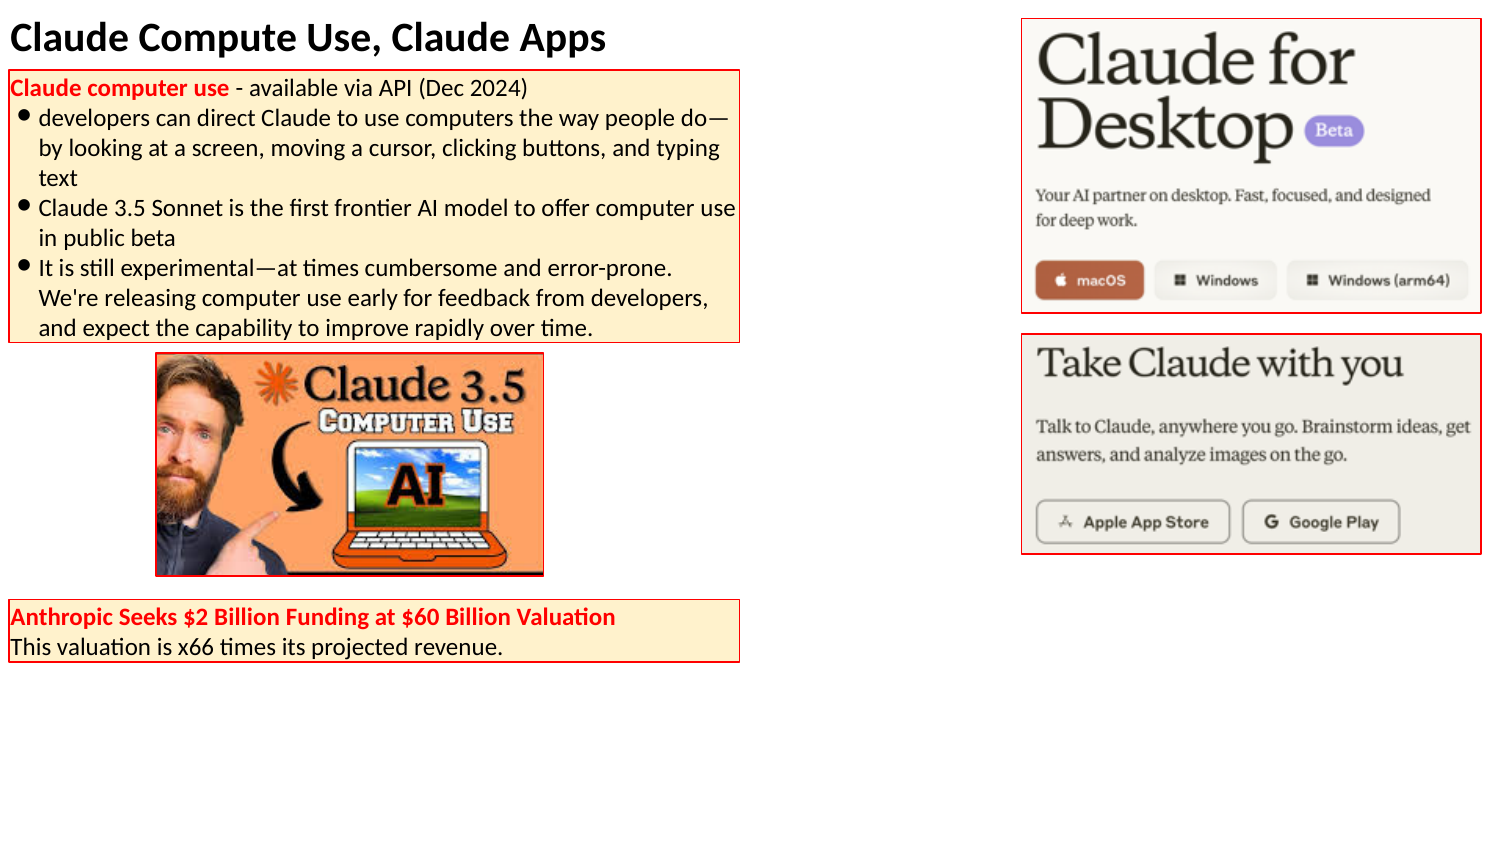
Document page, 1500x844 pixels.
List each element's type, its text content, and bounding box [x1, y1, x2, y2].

text_box Anthropic Seeks $2 Billion Funding at $60 Billion Valuation This valuation is x66 times its projected revenue. [8, 599, 740, 663]
picture [1021, 19, 1481, 313]
picture [156, 353, 544, 576]
text_box Claude computer use - available via API (Dec 2024) developers can direct Claude to use computers the way people do—by looking at a screen, moving a cursor, clicking buttons, and typing text Claude 3.5 Sonnet is the first frontier AI model to offer computer use in public beta It is still experimental—at times cumbersome and error-prone. We're releasing computer use early for feedback from developers, and expect the capability to improve rapidly over time. [8, 70, 740, 343]
text_box Claude Compute Use, Claude Apps [8, 8, 740, 62]
picture [1021, 334, 1481, 554]
